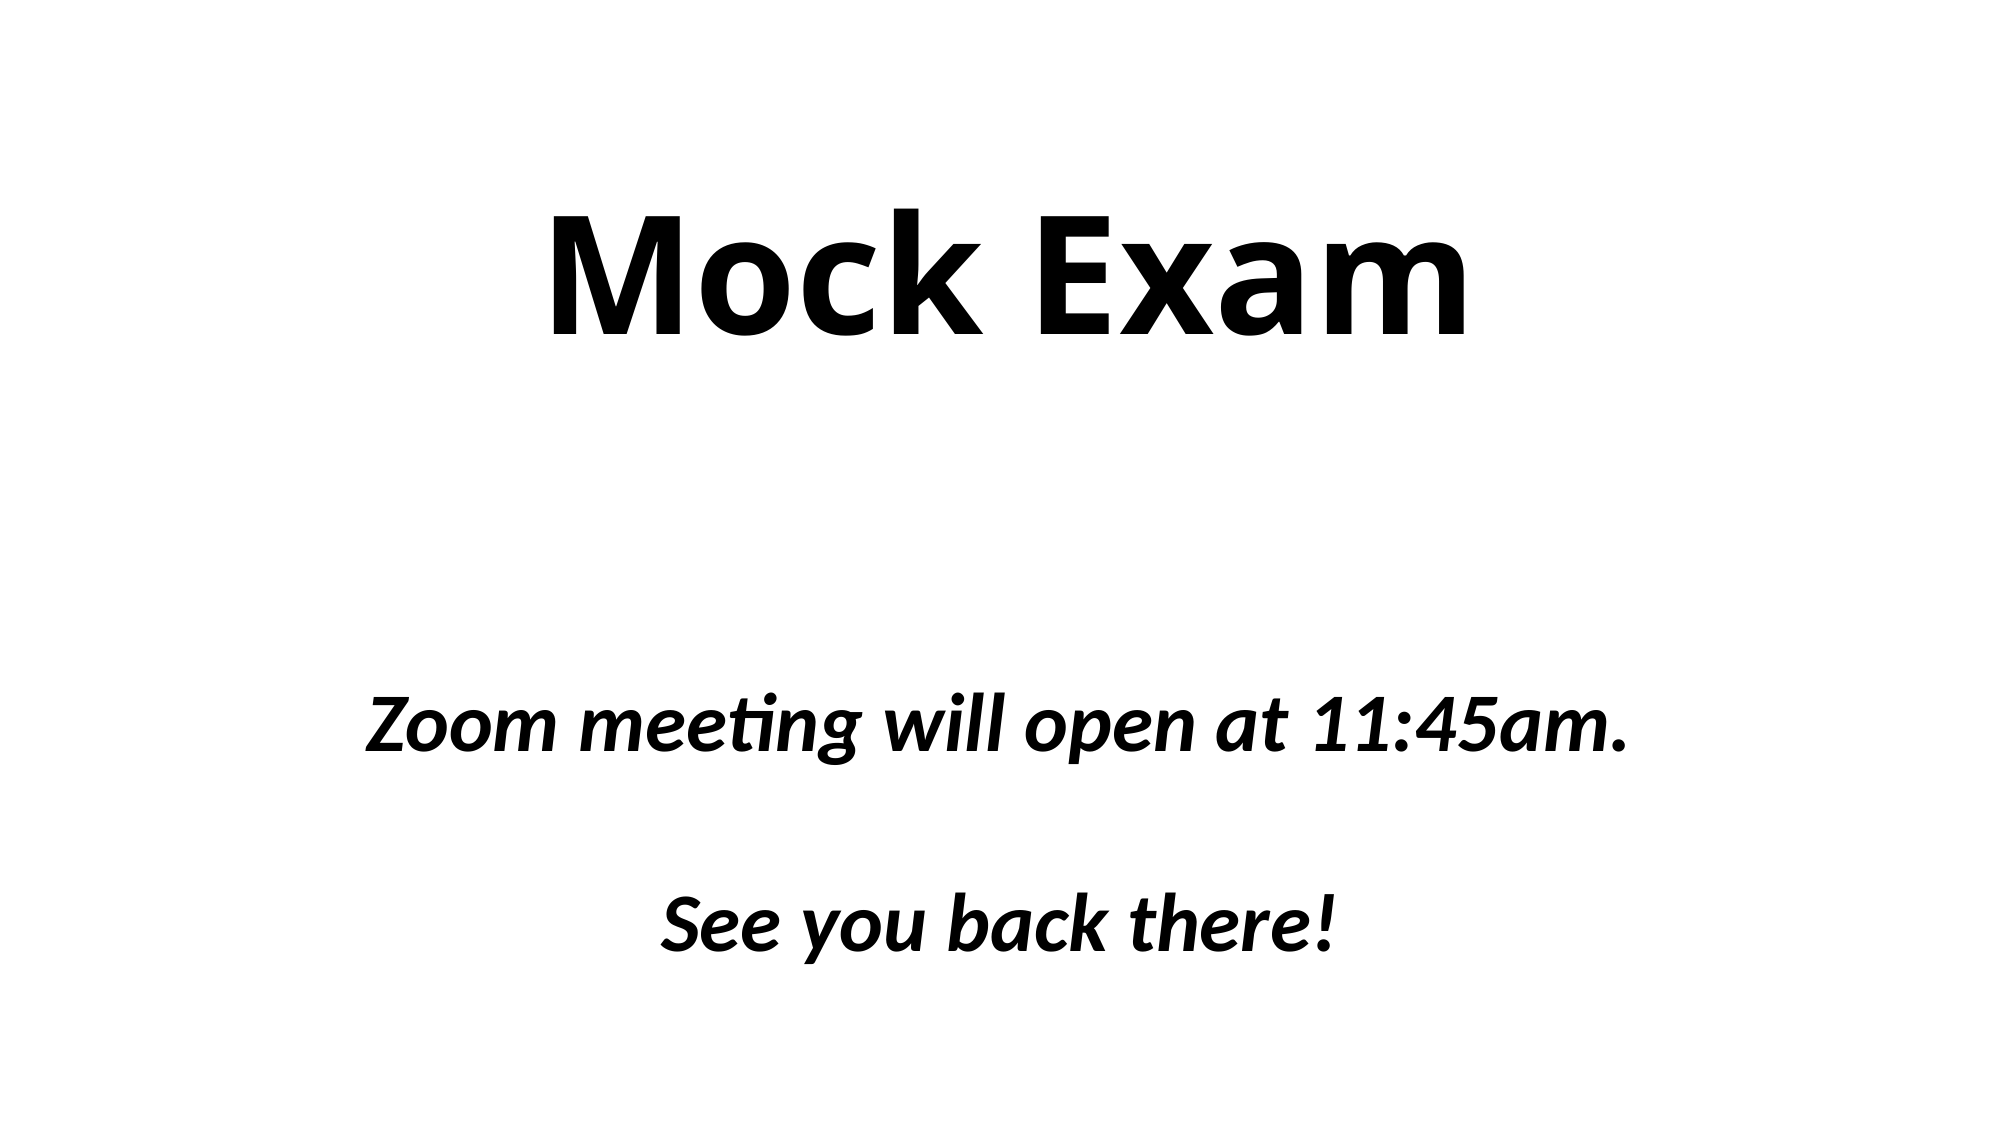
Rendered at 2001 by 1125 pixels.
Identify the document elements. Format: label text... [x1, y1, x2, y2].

subtitle Zoom meeting will open at 11:45am. See you back there! [0, 590, 2000, 863]
title Mock Exam [137, 184, 1879, 576]
